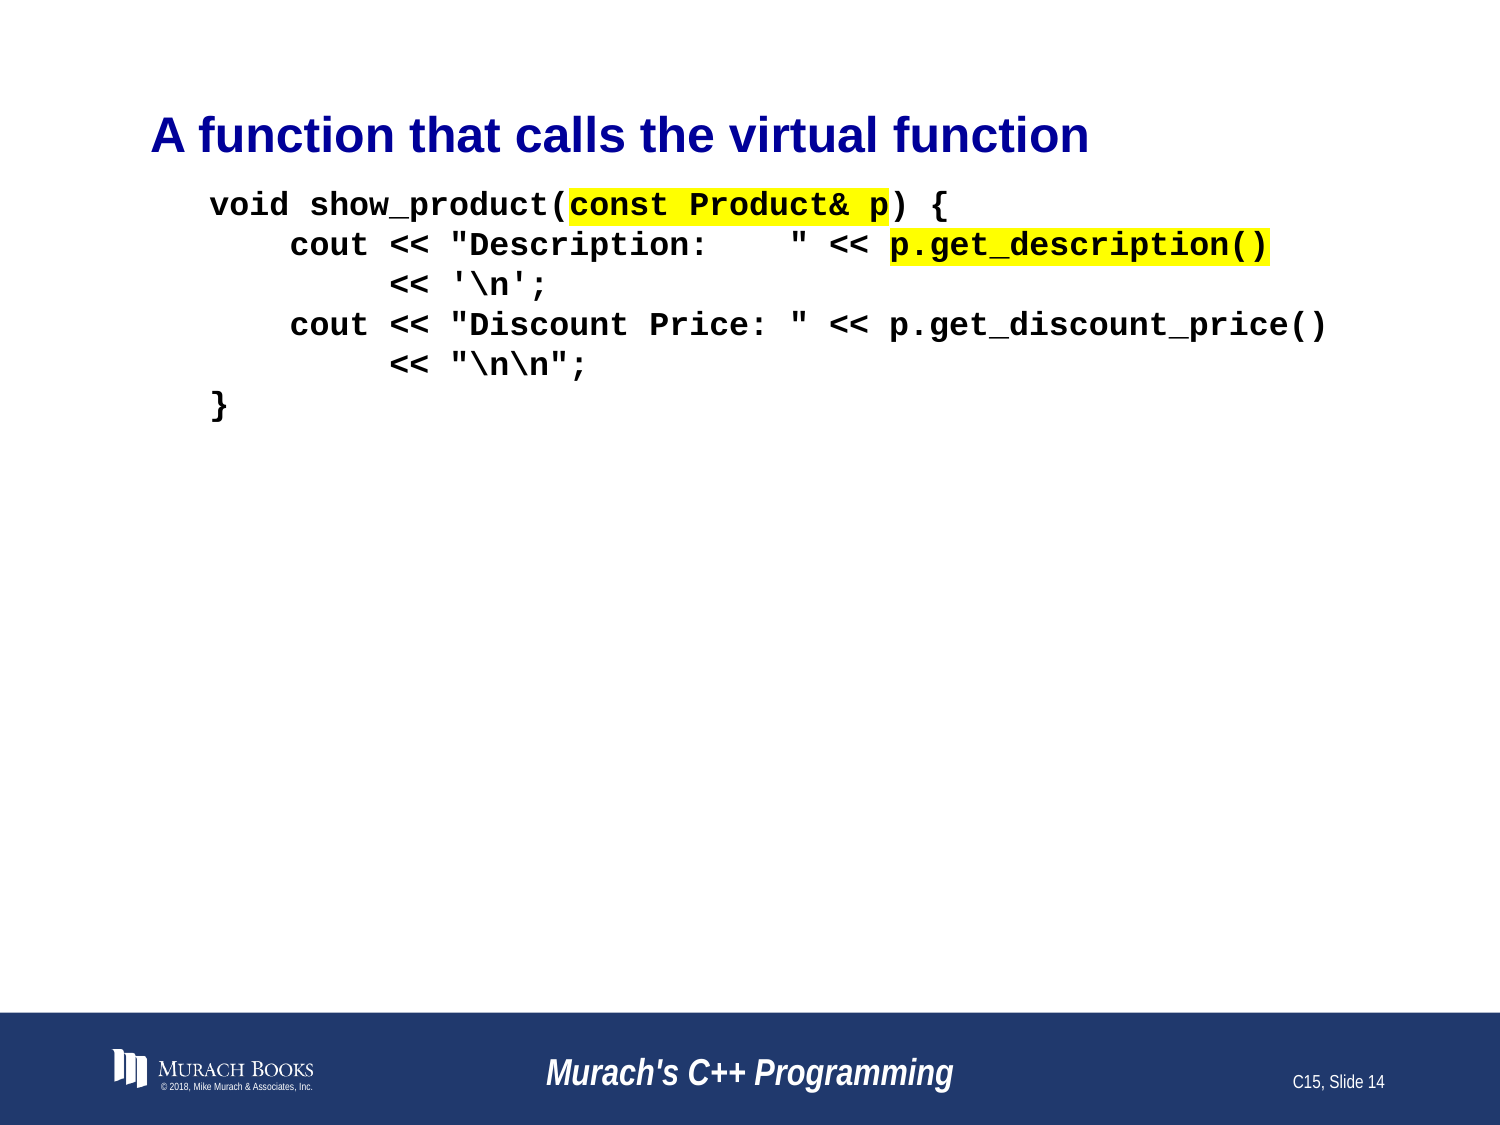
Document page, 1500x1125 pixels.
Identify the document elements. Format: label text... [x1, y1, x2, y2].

footer © 2018, Mike Murach & Associates, Inc. [12, 1025, 463, 1100]
slide_number Murach's C++ Programming [463, 1025, 1050, 1100]
list void show_product(const Product& p) { cout << "Description: " << p.get_description() << '\n'; cout << "Discount Price: " << p.get_discount_price() << "\n\n"; } [137, 174, 1350, 975]
title A function that calls the virtual function [150, 102, 1350, 164]
slide_number C15, Slide 14 [1087, 1025, 1400, 1100]
